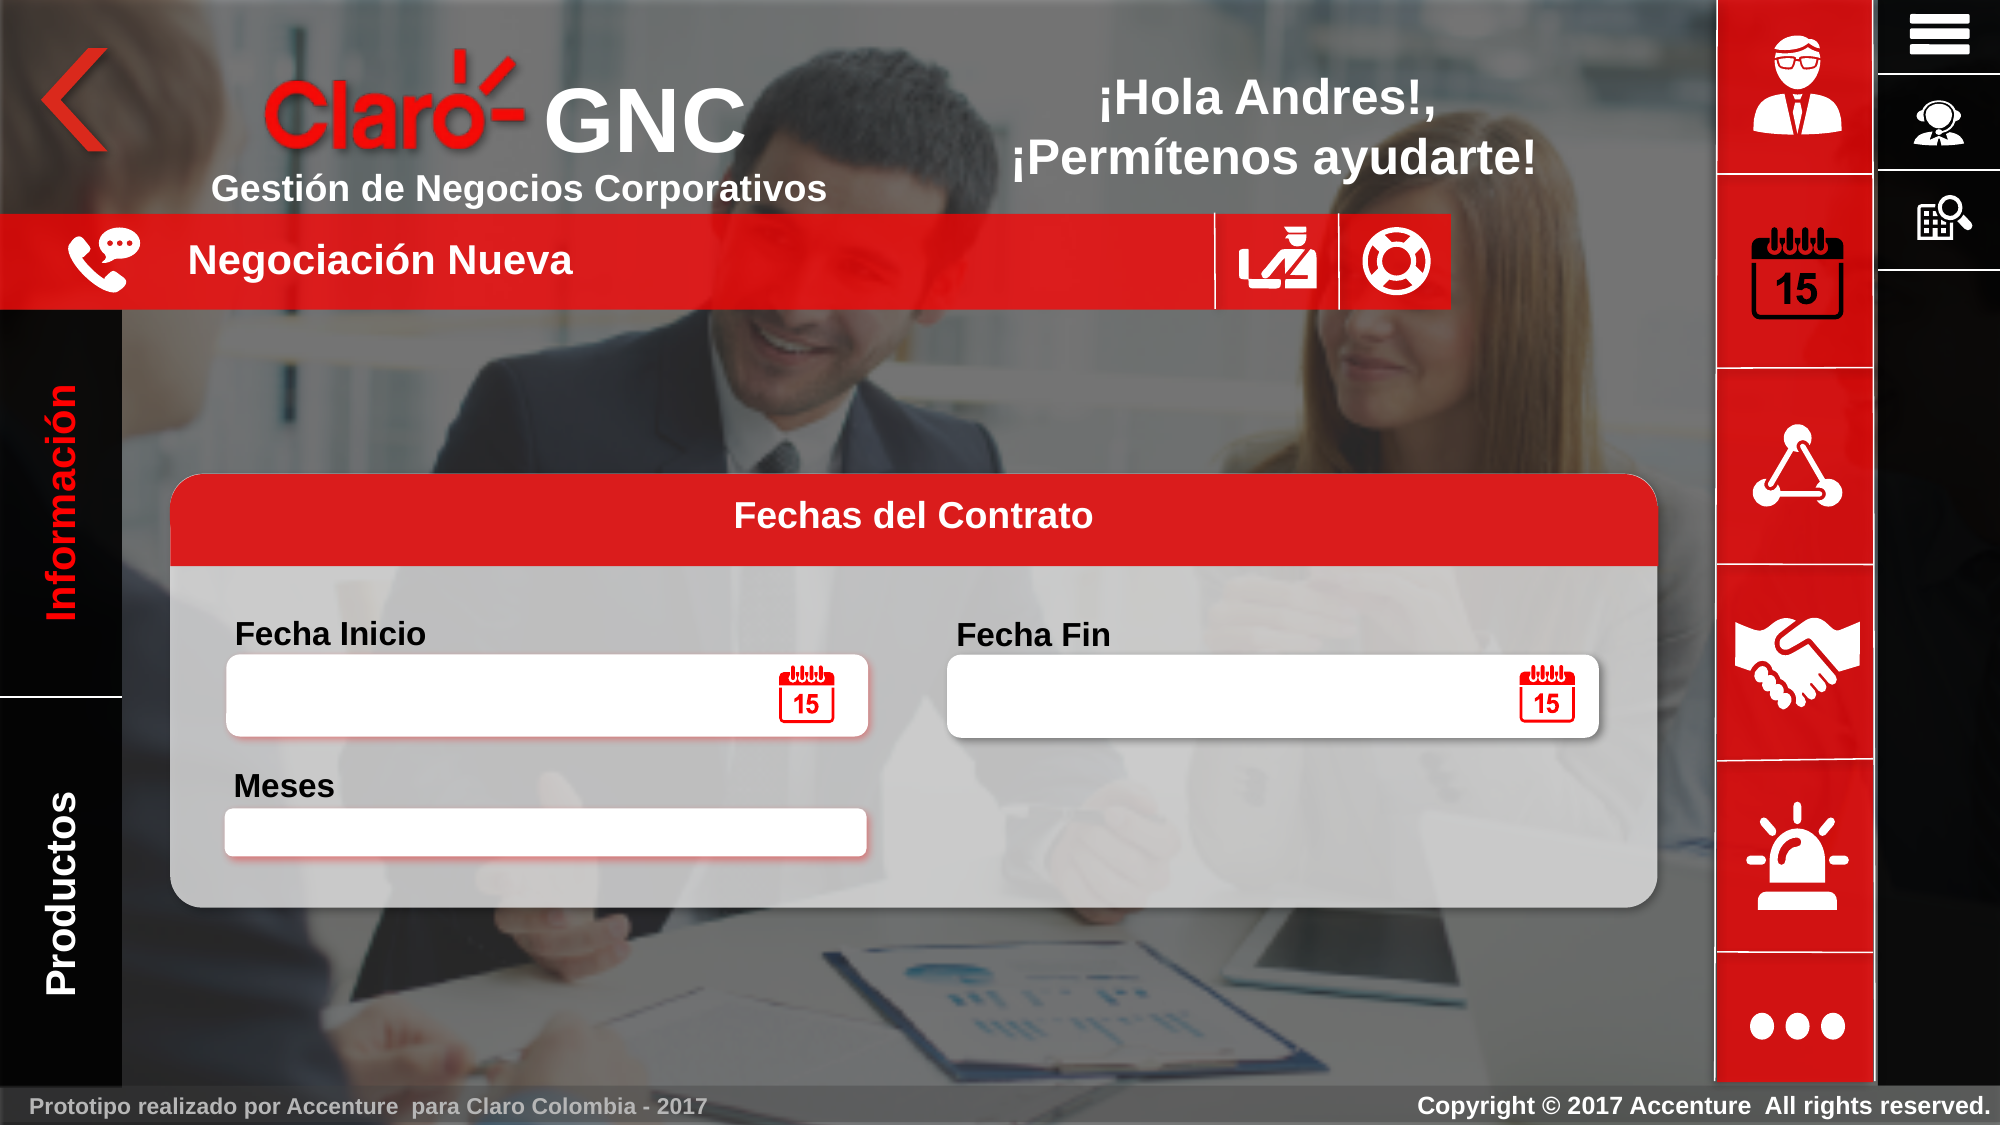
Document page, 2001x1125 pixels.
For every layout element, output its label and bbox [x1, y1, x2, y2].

text_box [185, 14, 853, 217]
picture [1718, 175, 1872, 367]
text_box [1909, 14, 1970, 55]
text_box [1751, 227, 1844, 320]
picture [1718, 565, 1872, 758]
picture [1718, 761, 1872, 951]
text_box [1752, 424, 1843, 507]
text_box [1519, 664, 1575, 723]
text_box [1753, 35, 1842, 135]
text_box [1750, 1012, 1846, 1040]
text_box [64, 227, 141, 296]
text_box [1735, 616, 1860, 710]
text_box [1917, 194, 1973, 240]
text_box [1238, 226, 1318, 290]
picture [1718, 0, 1872, 173]
picture [0, 0, 2000, 1125]
text_box [779, 665, 835, 724]
text_box [1714, 0, 1718, 1082]
picture [1718, 369, 1872, 564]
